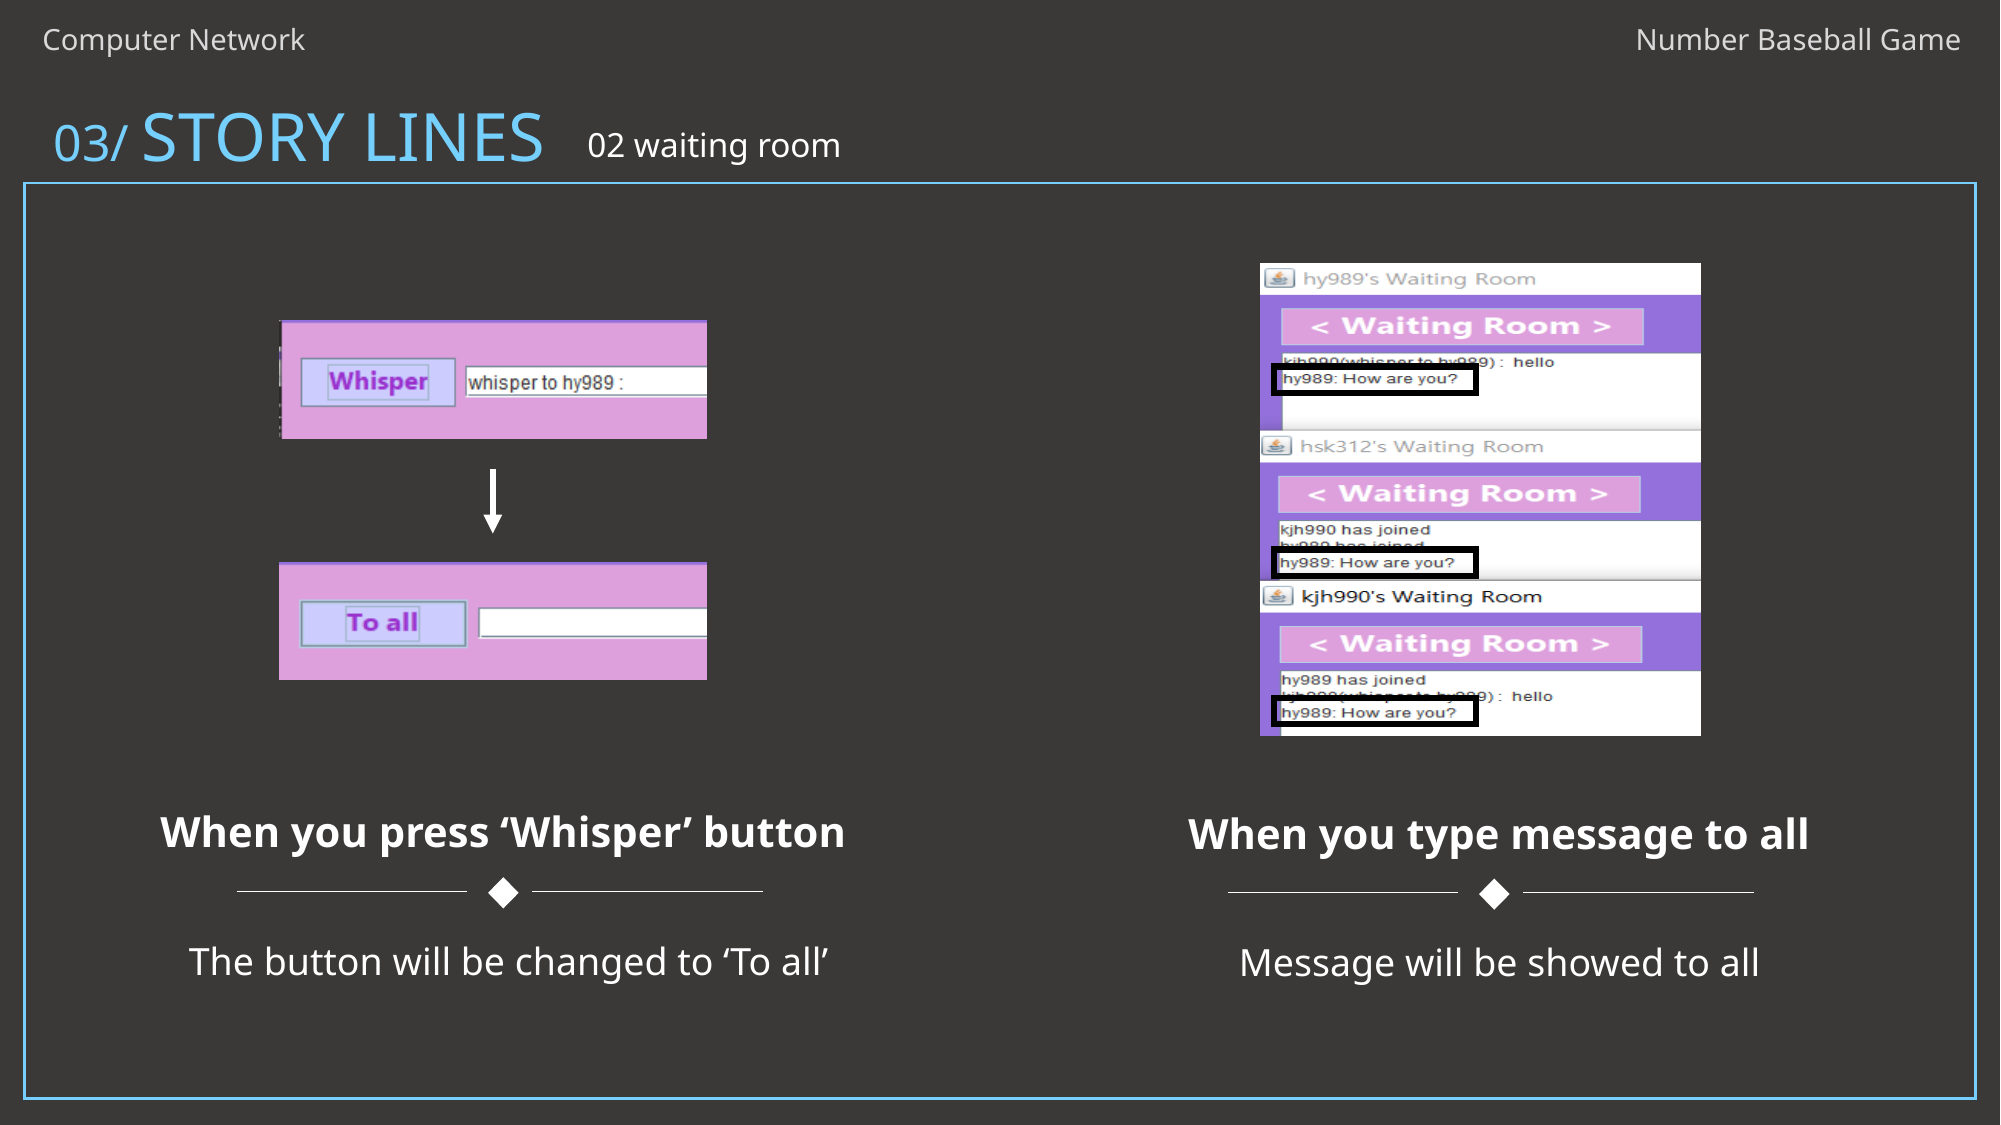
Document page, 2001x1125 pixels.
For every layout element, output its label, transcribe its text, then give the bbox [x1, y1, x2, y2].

text_box 03/ STORY LINES [38, 86, 561, 182]
text_box When you press ‘Whisper’ button [145, 798, 862, 863]
text_box When you type message to all [1173, 800, 1825, 866]
picture [279, 562, 707, 680]
text_box Computer Network [27, 13, 321, 64]
text_box Number Baseball Game [1620, 13, 1977, 64]
picture [279, 320, 707, 439]
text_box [236, 878, 763, 907]
text_box Message will be showed to all [1224, 931, 1776, 992]
text_box The button will be changed to ‘To all’ [174, 930, 844, 991]
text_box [1227, 879, 1754, 909]
text_box 02 waiting room [572, 116, 857, 172]
picture [1260, 263, 1701, 736]
text_box [23, 182, 1977, 1099]
